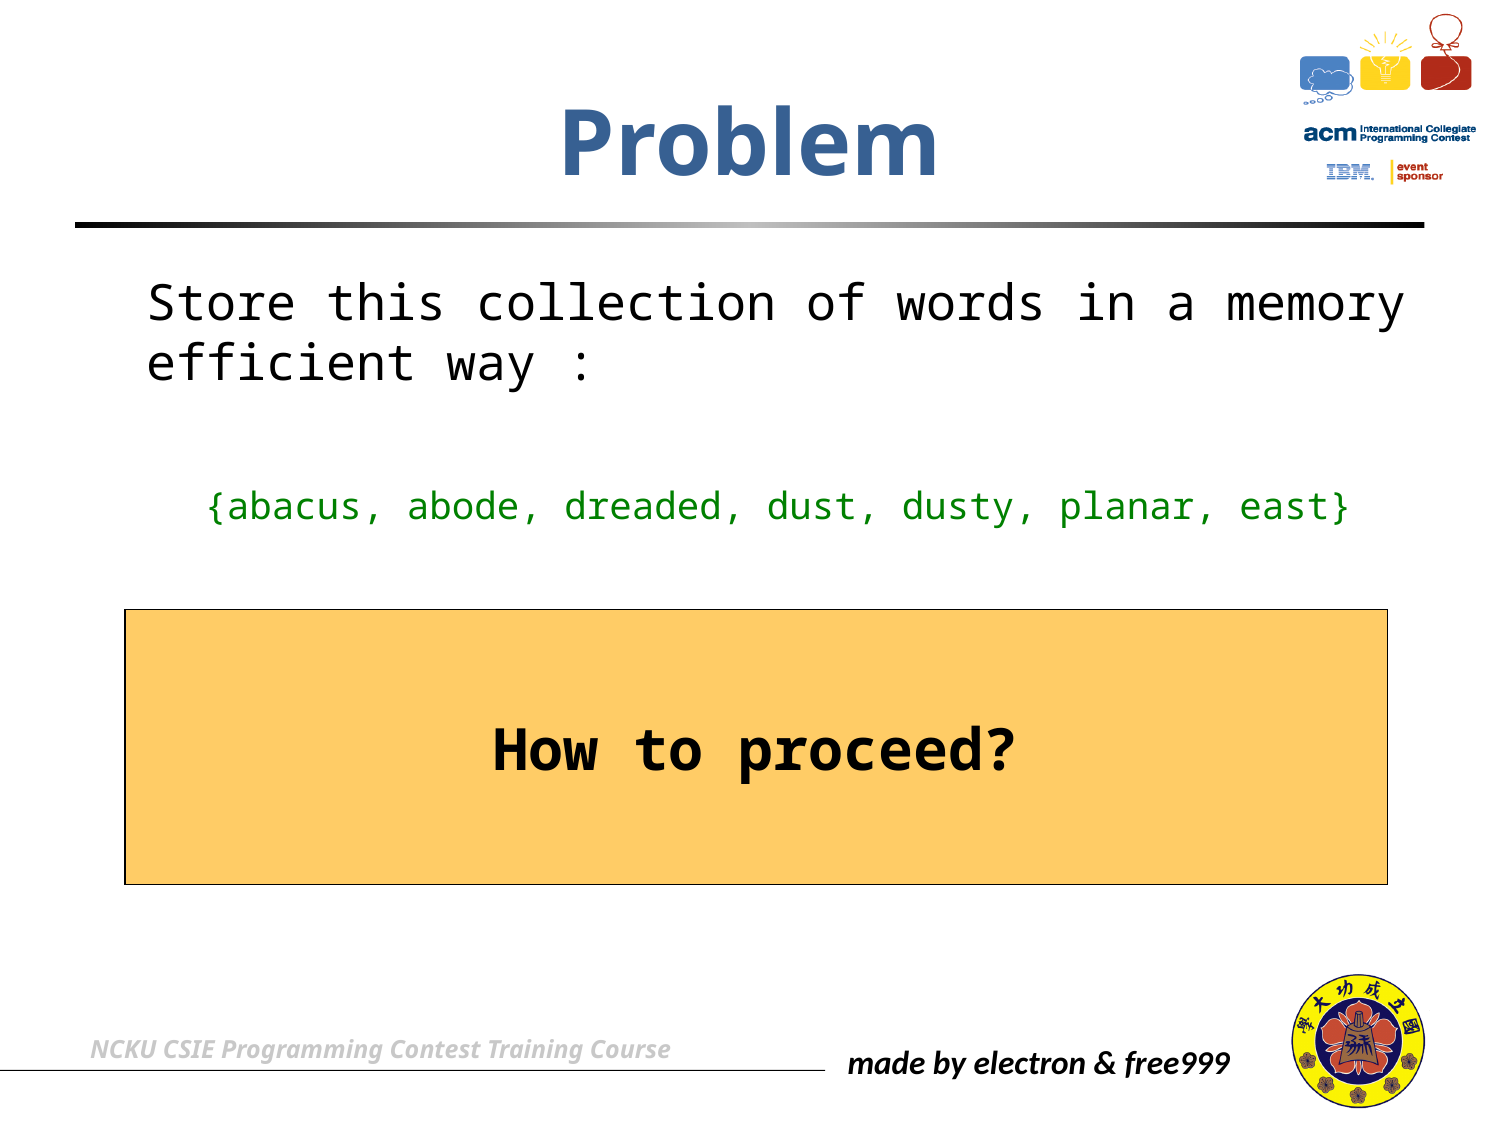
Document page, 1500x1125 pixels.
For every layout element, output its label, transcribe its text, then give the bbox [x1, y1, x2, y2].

title Problem [75, 45, 1425, 233]
picture [1292, 12, 1480, 188]
text_box How to proceed? [124, 609, 1388, 885]
list Store this collection of words in a memory efficient way : {abacus, abode, dreaded, dust, dusty, planar, east} [75, 262, 1425, 1008]
picture [1282, 970, 1431, 1114]
slide_number NCKU CSIE Programming Contest Training Course [75, 1018, 774, 1079]
